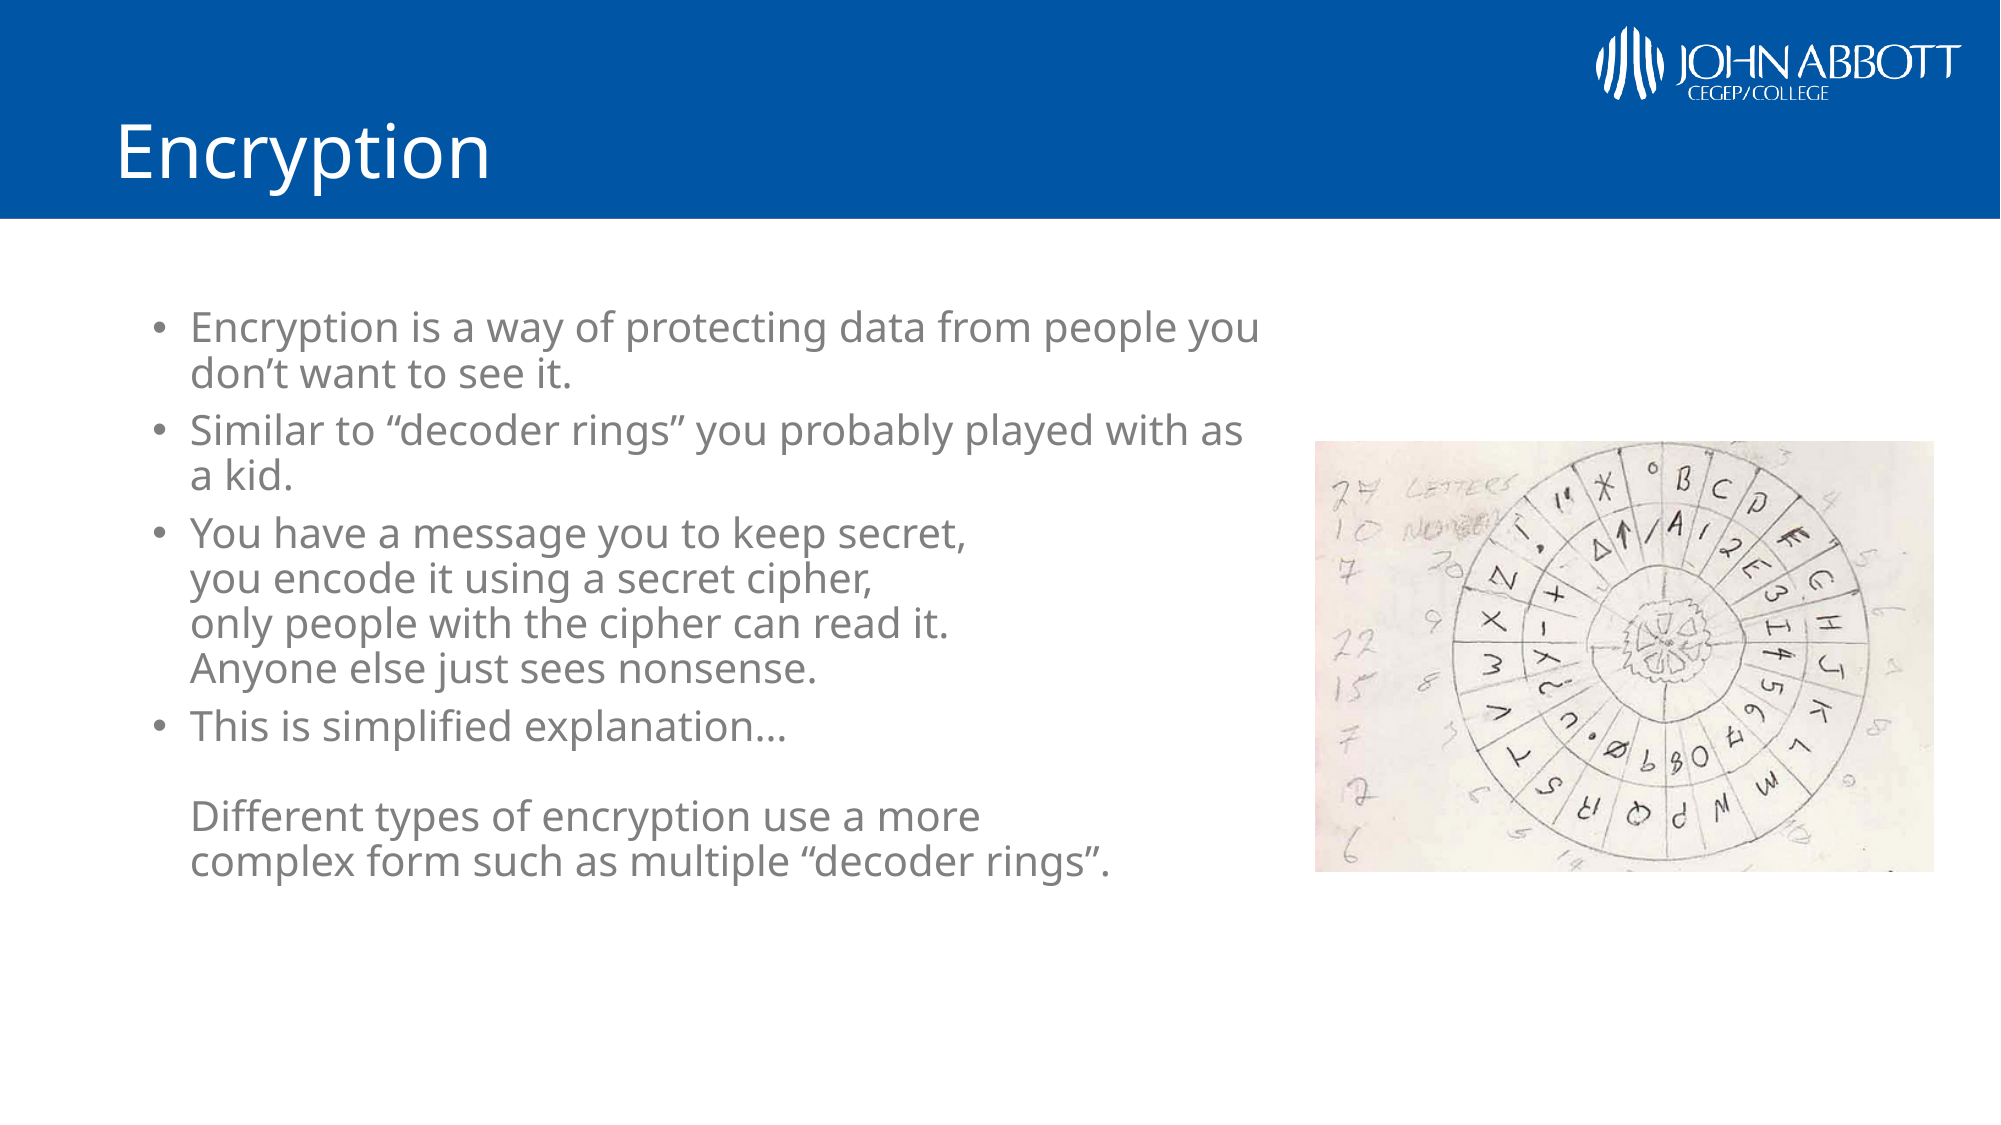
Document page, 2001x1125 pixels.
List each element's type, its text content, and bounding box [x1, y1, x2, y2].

picture [1314, 440, 1934, 872]
picture [1863, 26, 1962, 100]
title Encryption [99, 0, 1863, 202]
list Encryption is a way of protecting data from people you don’t want to see it. Similar to “decoder rings” you probably played with as a kid. You have a message you to keep secret, you encode it using a secret cipher, only people with the cipher can read it. Anyone else just sees nonsense. This is simplified explanation… Different types of encryption use a more complex form such as multiple “decoder rings”. [137, 299, 1284, 1014]
